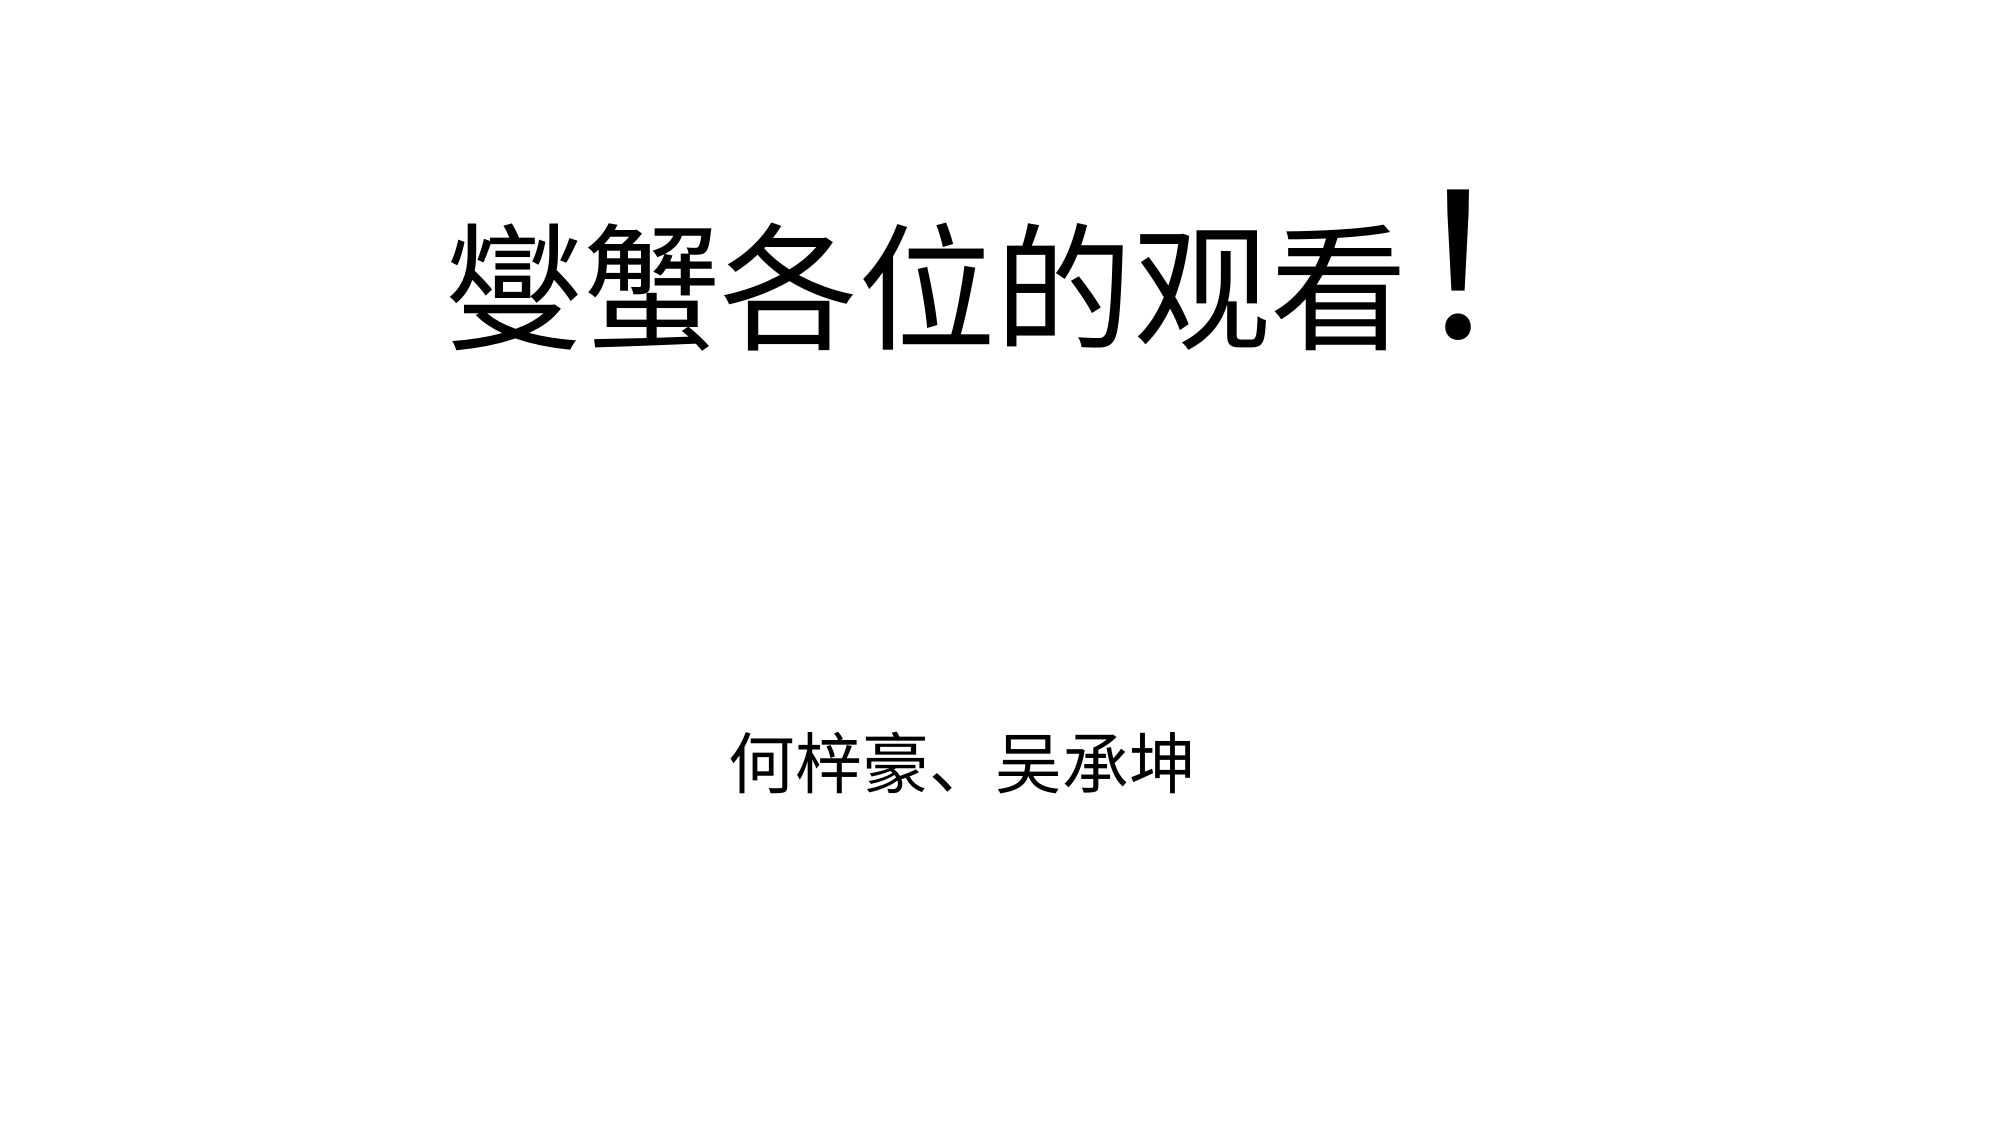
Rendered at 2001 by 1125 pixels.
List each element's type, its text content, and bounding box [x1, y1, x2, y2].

title 燮蟹各位的观看！ [137, 123, 1917, 426]
text_box 何梓豪、吴承坤 [248, 314, 1677, 810]
